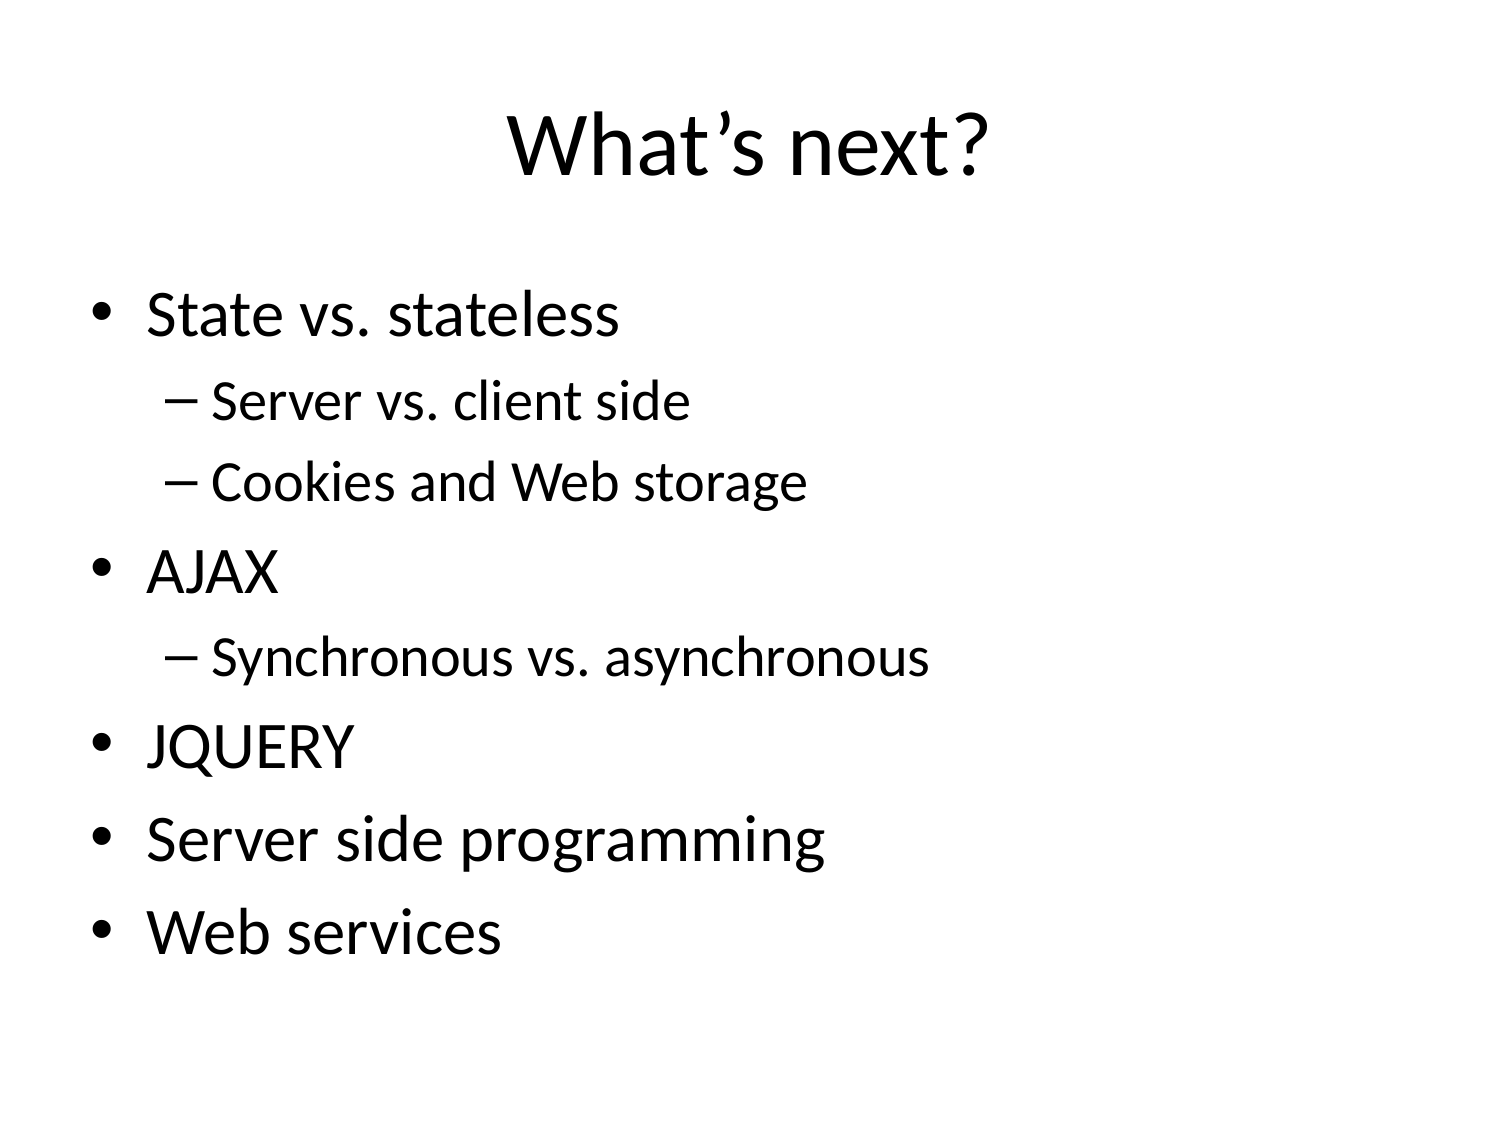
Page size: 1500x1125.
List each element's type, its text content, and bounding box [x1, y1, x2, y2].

title What’s next? [75, 45, 1425, 233]
list State vs. stateless Server vs. client side Cookies and Web storage AJAX Synchronous vs. asynchronous JQUERY Server side programming Web services [75, 262, 1425, 1005]
